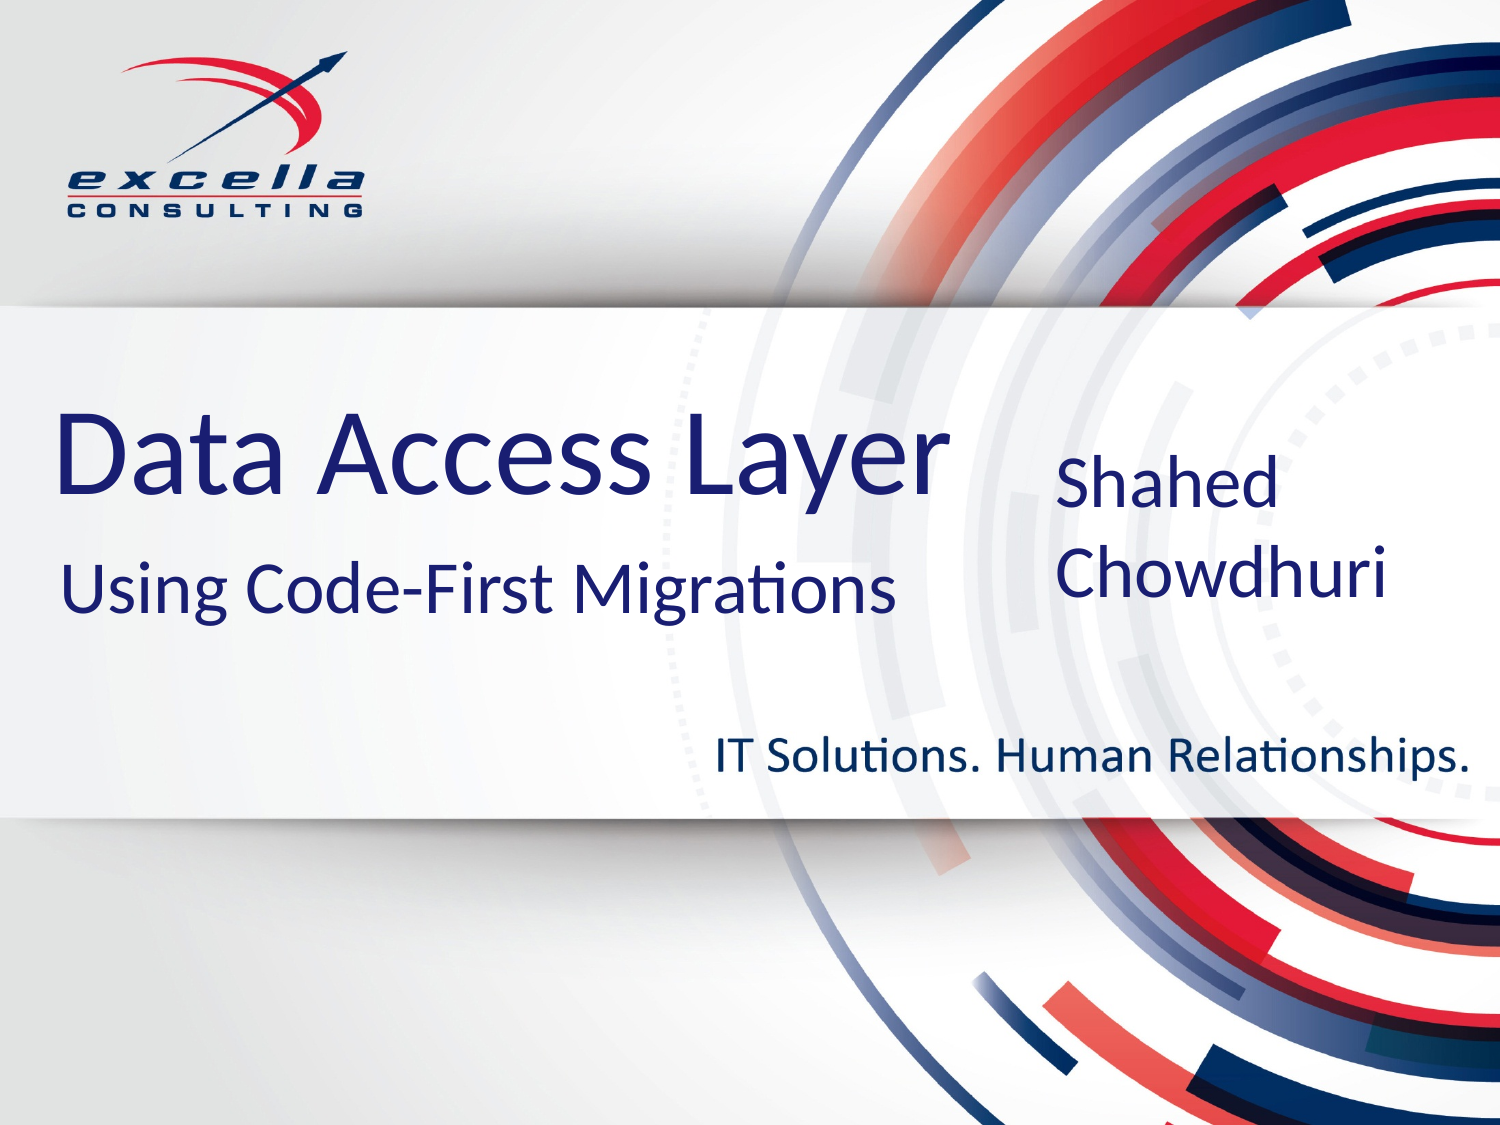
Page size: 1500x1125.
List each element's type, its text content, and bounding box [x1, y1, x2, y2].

text_box Data Access Layer [37, 362, 1100, 528]
text_box Shahed Chowdhuri [1040, 425, 1500, 621]
picture [0, 0, 1500, 1125]
text_box Using Code-First Migrations [44, 531, 1041, 637]
